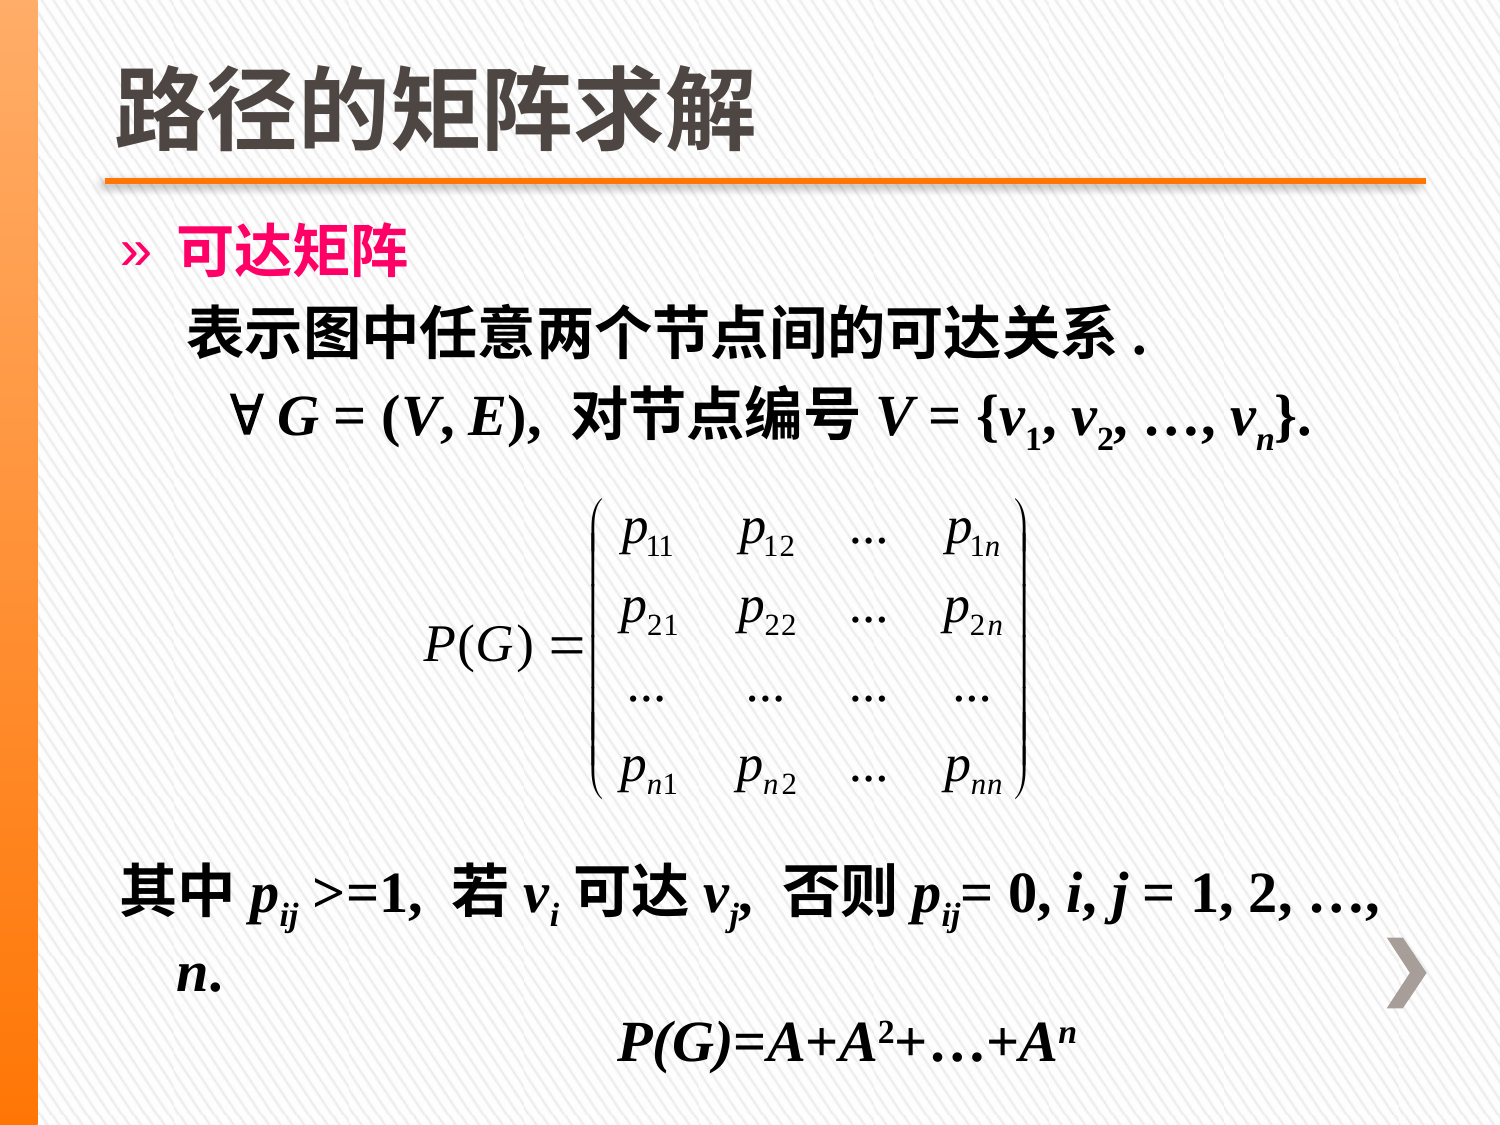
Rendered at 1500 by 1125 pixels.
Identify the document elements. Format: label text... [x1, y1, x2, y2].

title 路径的矩阵求解 [99, 0, 1422, 170]
list 可达矩阵 表示图中任意两个节点间的可达关系.  G = (V, E), 对节点编号V = {v1, v2, …, vn}. 其中pij >=1, 若vi可达vj, 否则pij= 0, i, j = 1, 2, …, n. [104, 206, 1422, 1062]
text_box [413, 485, 1041, 813]
text_box P(G)=A+A2+…+An [602, 995, 1093, 1080]
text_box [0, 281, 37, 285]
